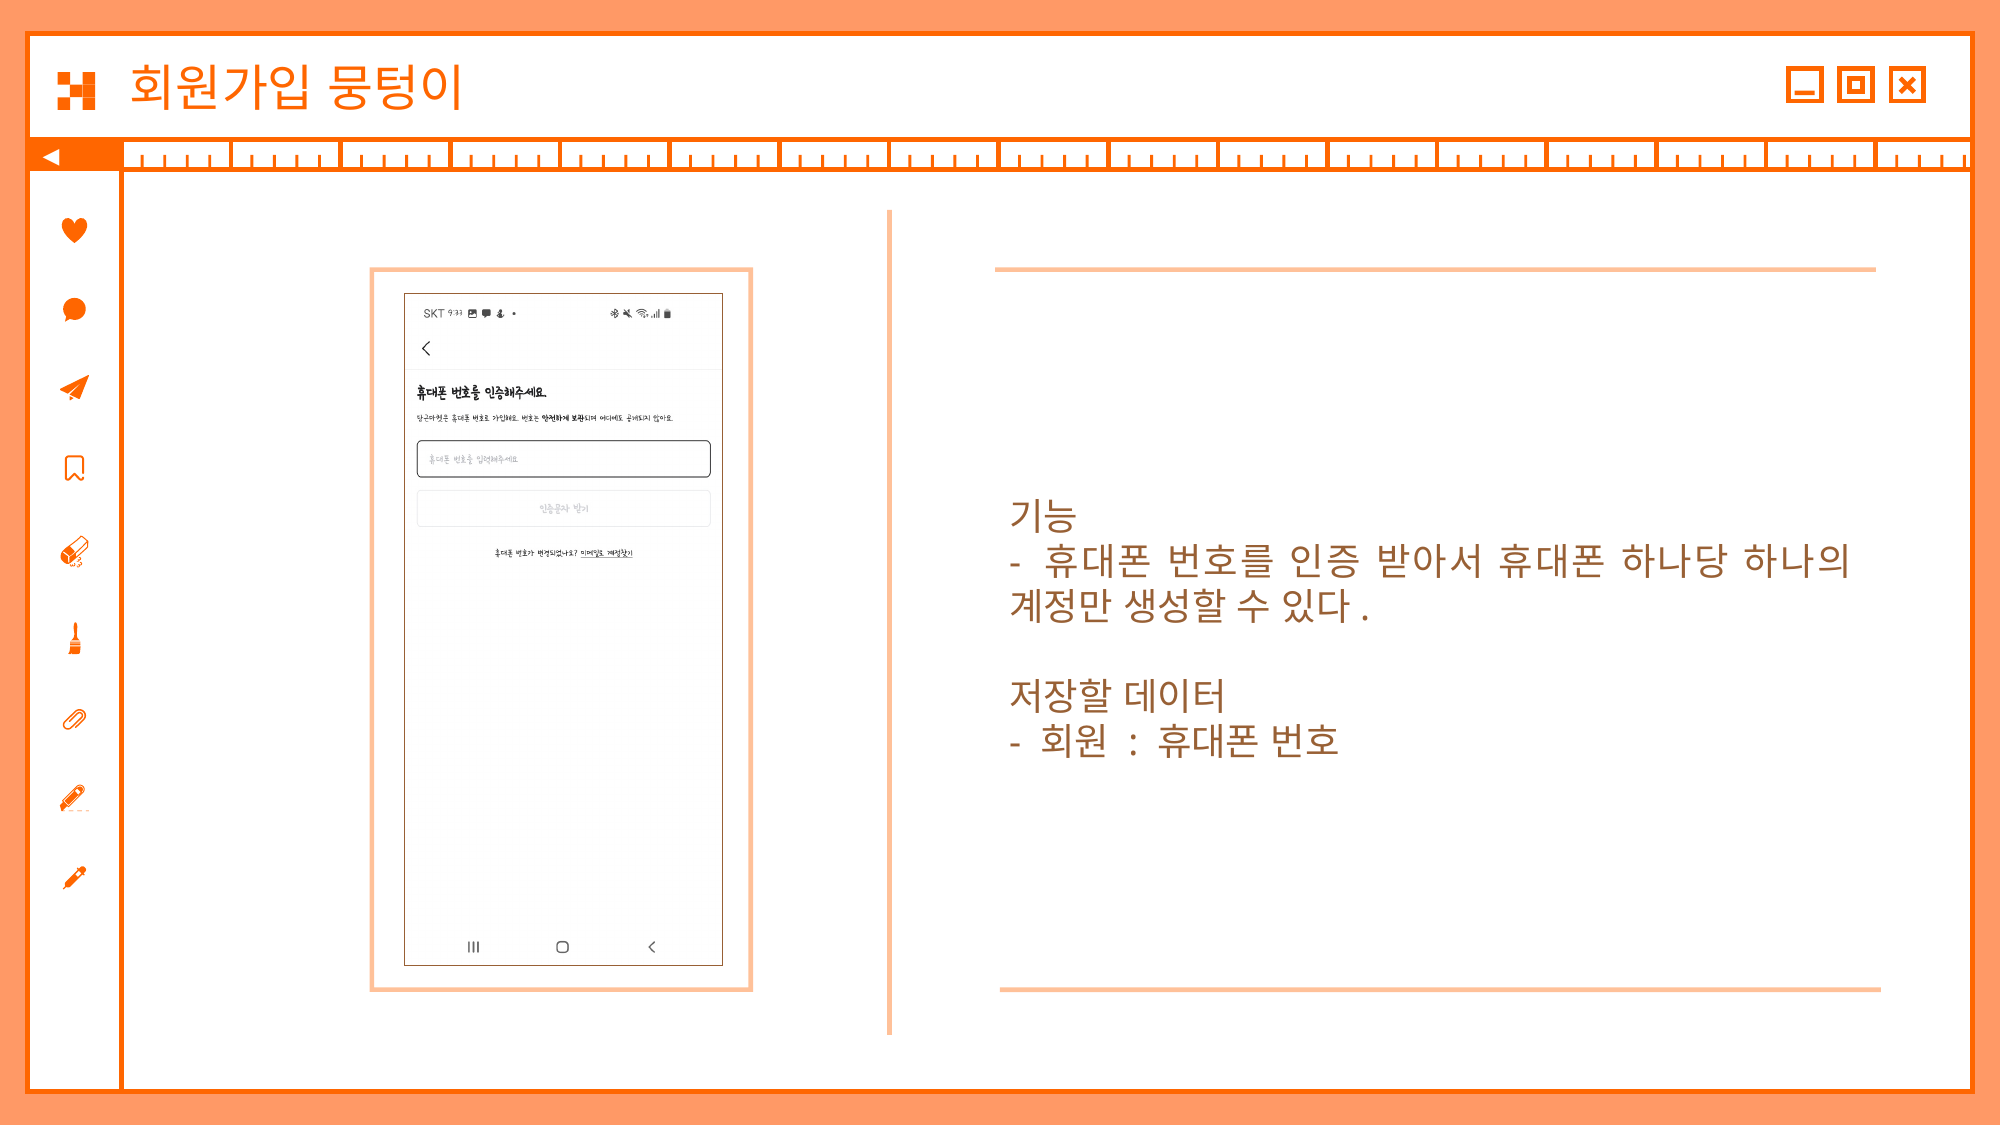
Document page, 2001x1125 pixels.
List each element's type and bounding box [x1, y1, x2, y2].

picture [404, 293, 723, 966]
text_box [27, 33, 1973, 1092]
text_box [371, 209, 1881, 1035]
